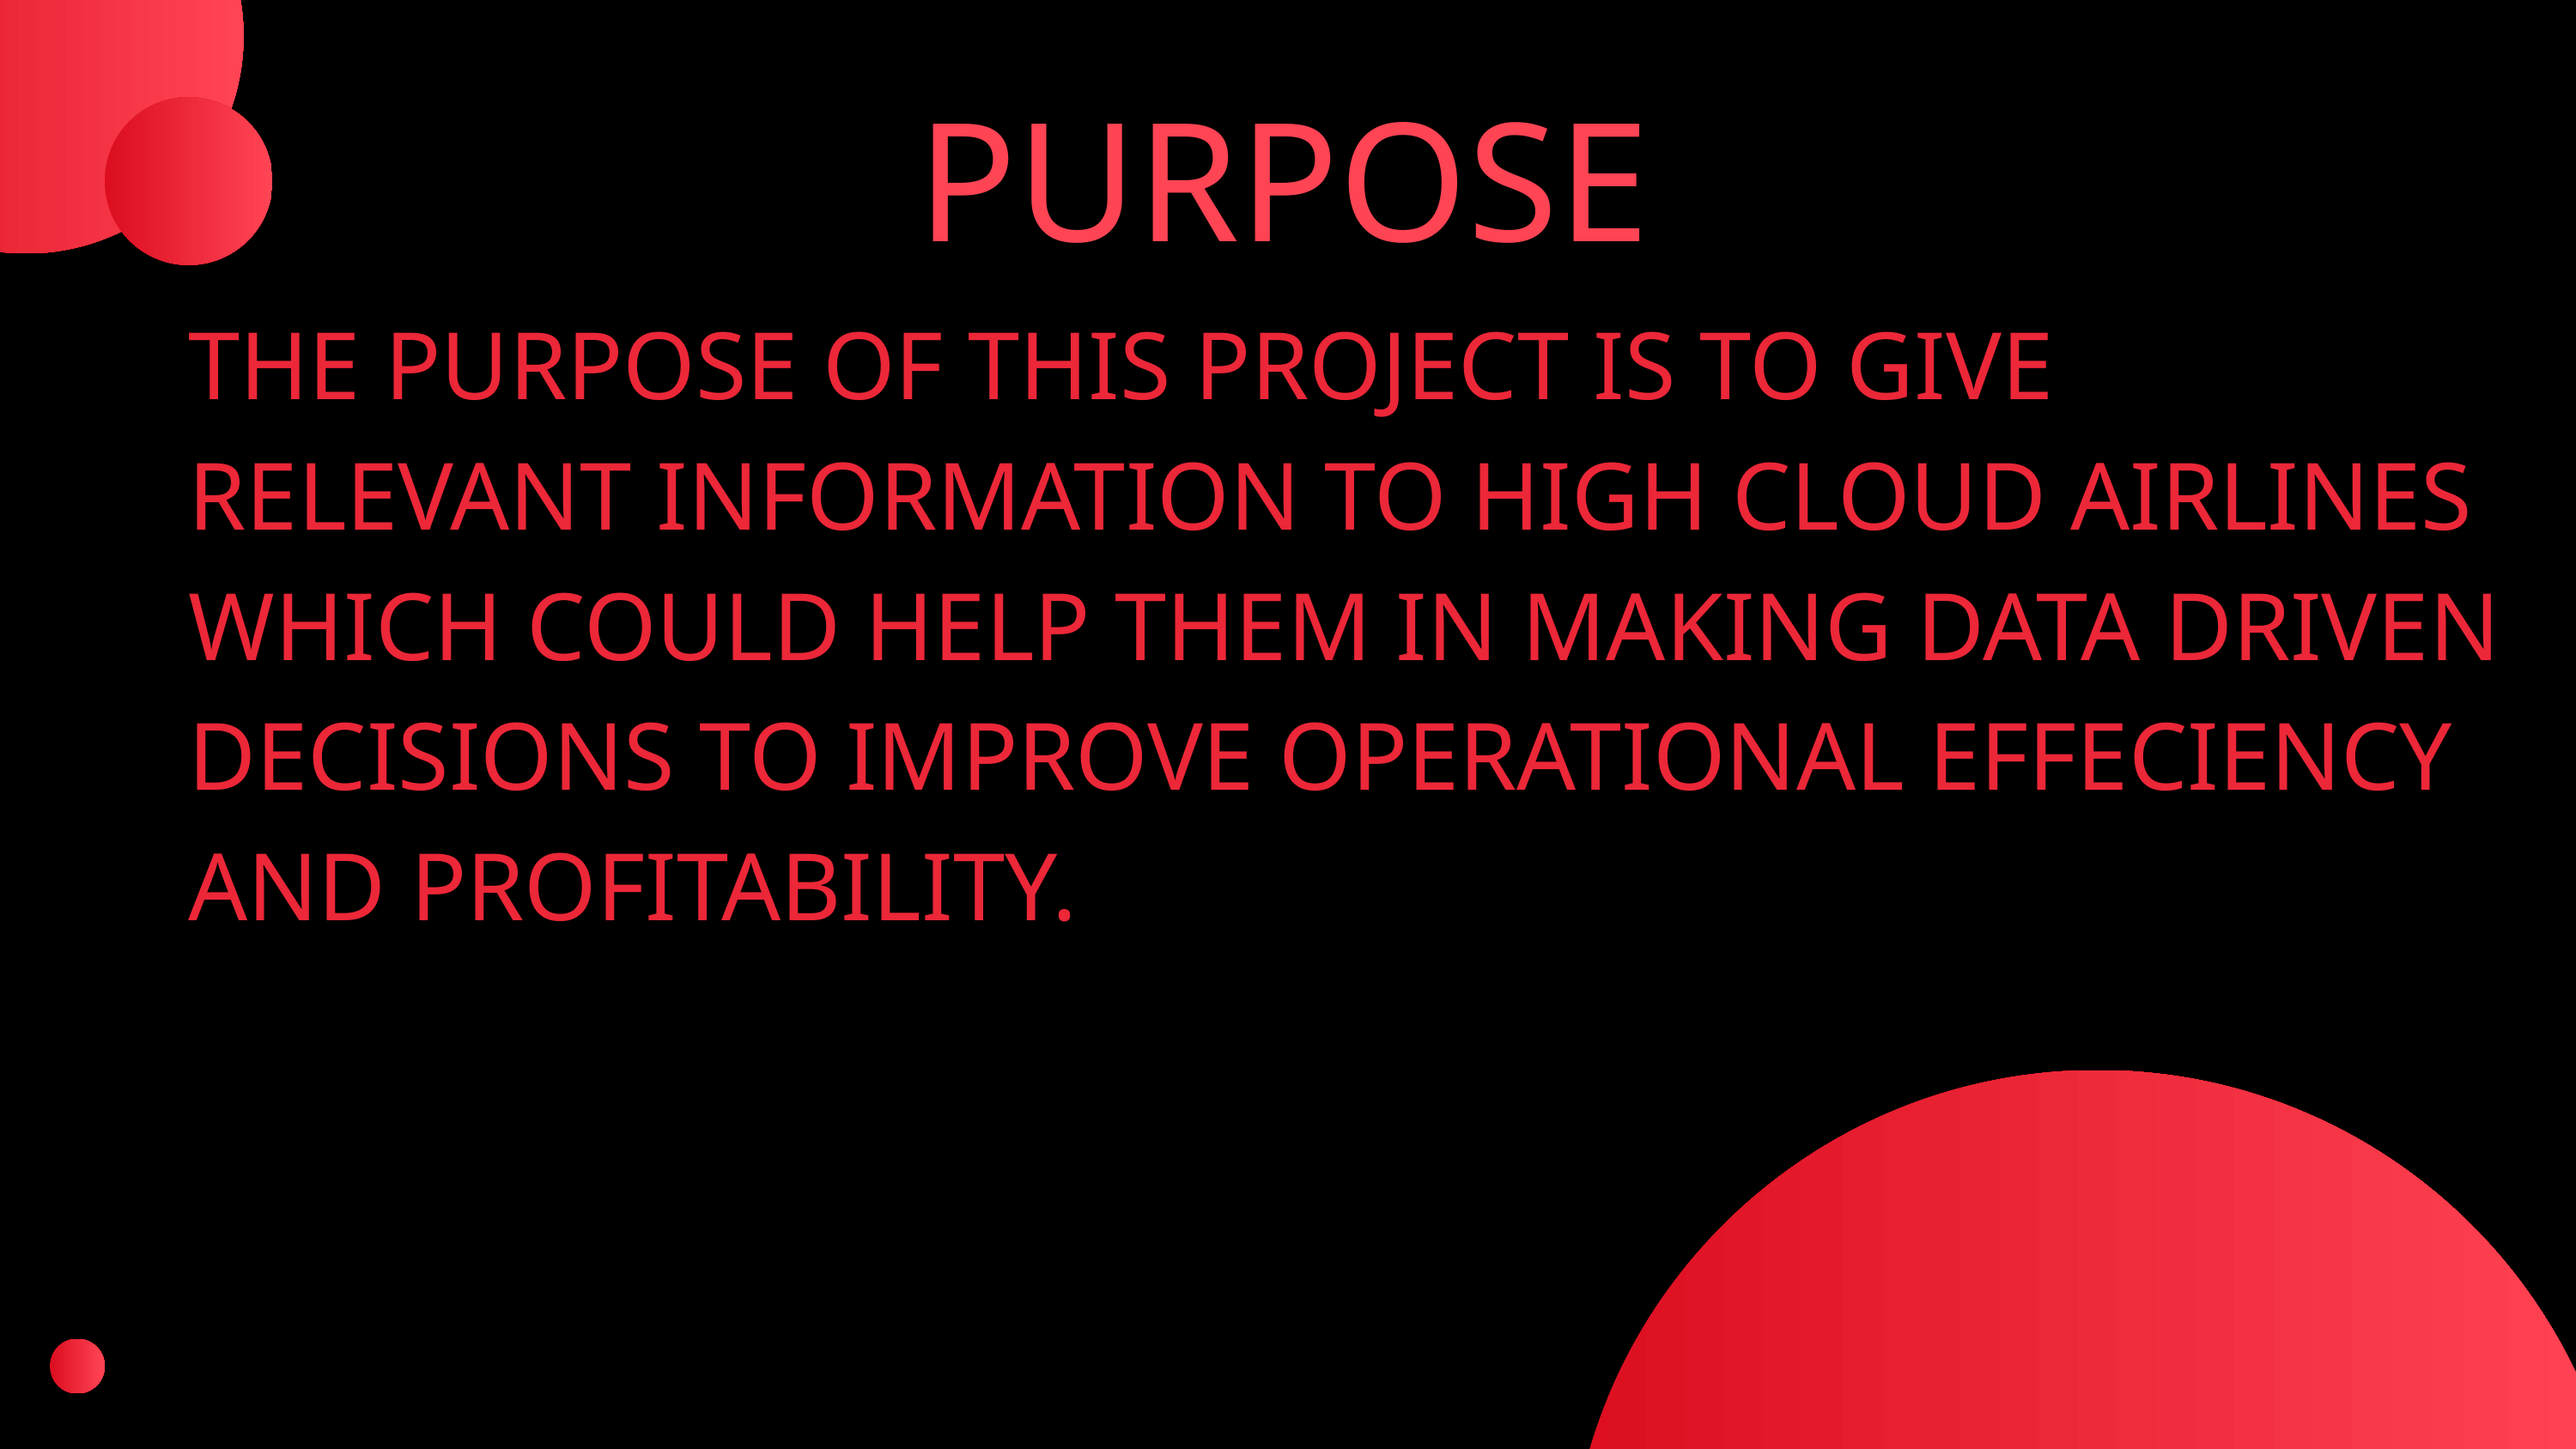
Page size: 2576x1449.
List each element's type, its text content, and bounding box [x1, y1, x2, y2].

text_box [1567, 1070, 2576, 1449]
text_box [0, 0, 244, 254]
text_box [49, 1338, 106, 1394]
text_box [104, 97, 273, 265]
text_box PURPOSE [772, 44, 1795, 276]
text_box THE PURPOSE OF THIS PROJECT IS TO GIVE RELEVANT INFORMATION TO HIGH CLOUD AIRLINES WHICH COULD HELP THEM IN MAKING DATA DRIVEN DECISIONS TO IMPROVE OPERATIONAL EFFECIENCY AND PROFITABILITY. [188, 288, 2522, 940]
